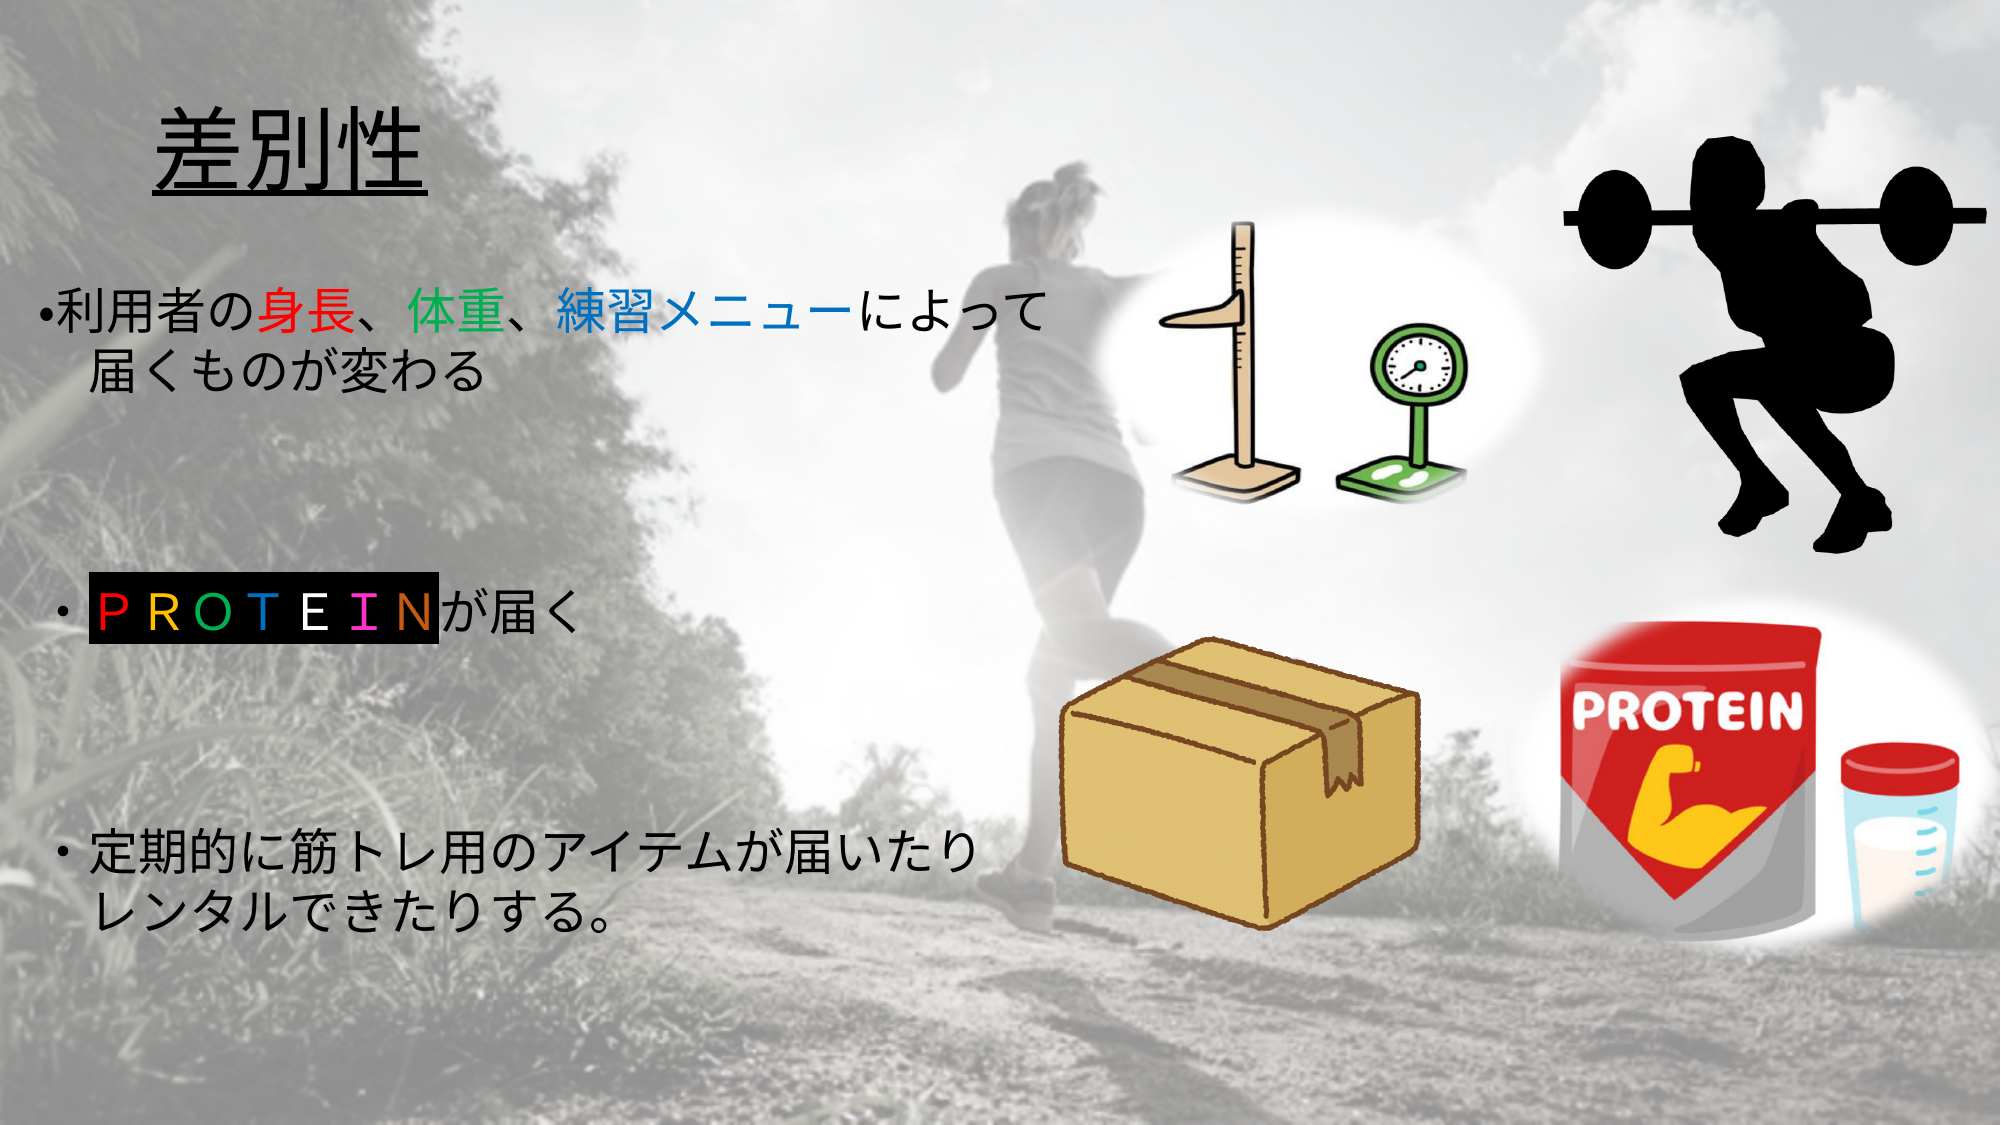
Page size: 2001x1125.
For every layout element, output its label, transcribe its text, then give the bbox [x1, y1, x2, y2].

text_box ・利用者の身長、体重、練習メニューによって 届くものが変わる ・ＰＲＯＴＥＩＮが届く ・定期的に筋トレ用のアイテムが届いたり レンタルできたりする。 [24, 272, 1217, 948]
picture [1074, 102, 2000, 563]
picture [1496, 579, 2000, 968]
picture [1018, 562, 1461, 1005]
title 差別性 [137, 59, 506, 247]
